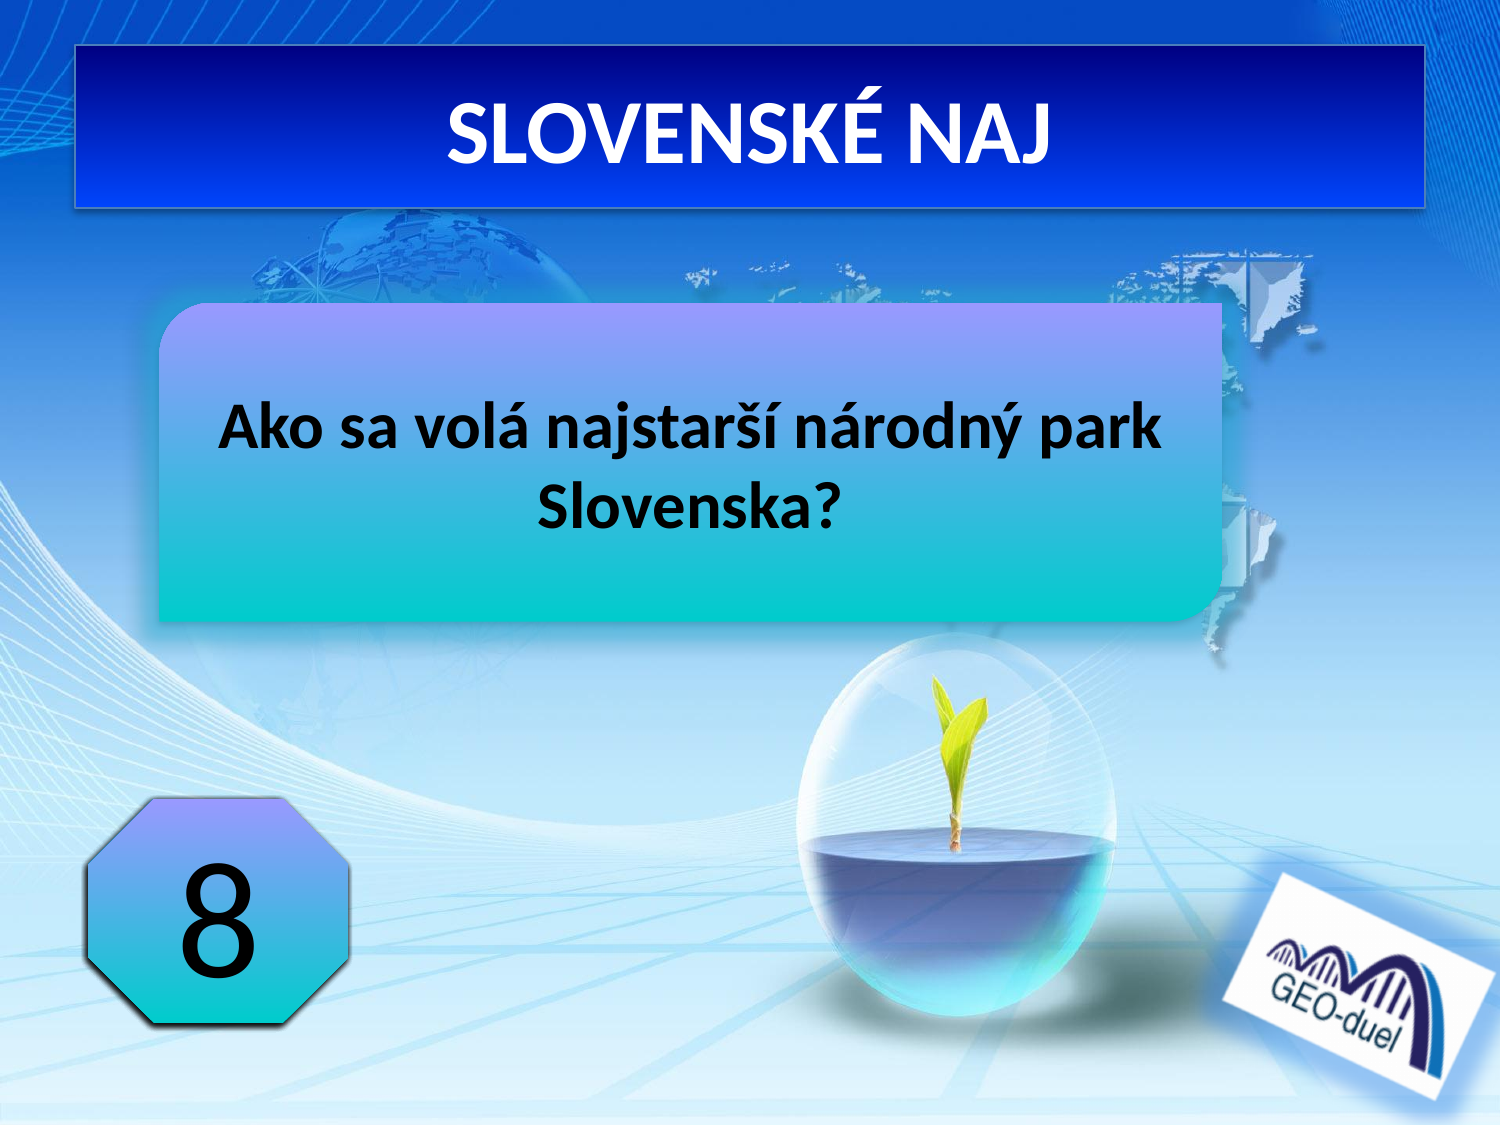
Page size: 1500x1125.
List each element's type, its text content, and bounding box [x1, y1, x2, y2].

text_box 8 [88, 798, 349, 1024]
picture [0, 0, 1500, 1125]
text_box Ako sa volá najstarší národný park Slovenska? [159, 302, 1223, 622]
title SLOVENSKÉ NAJ [74, 44, 1426, 209]
